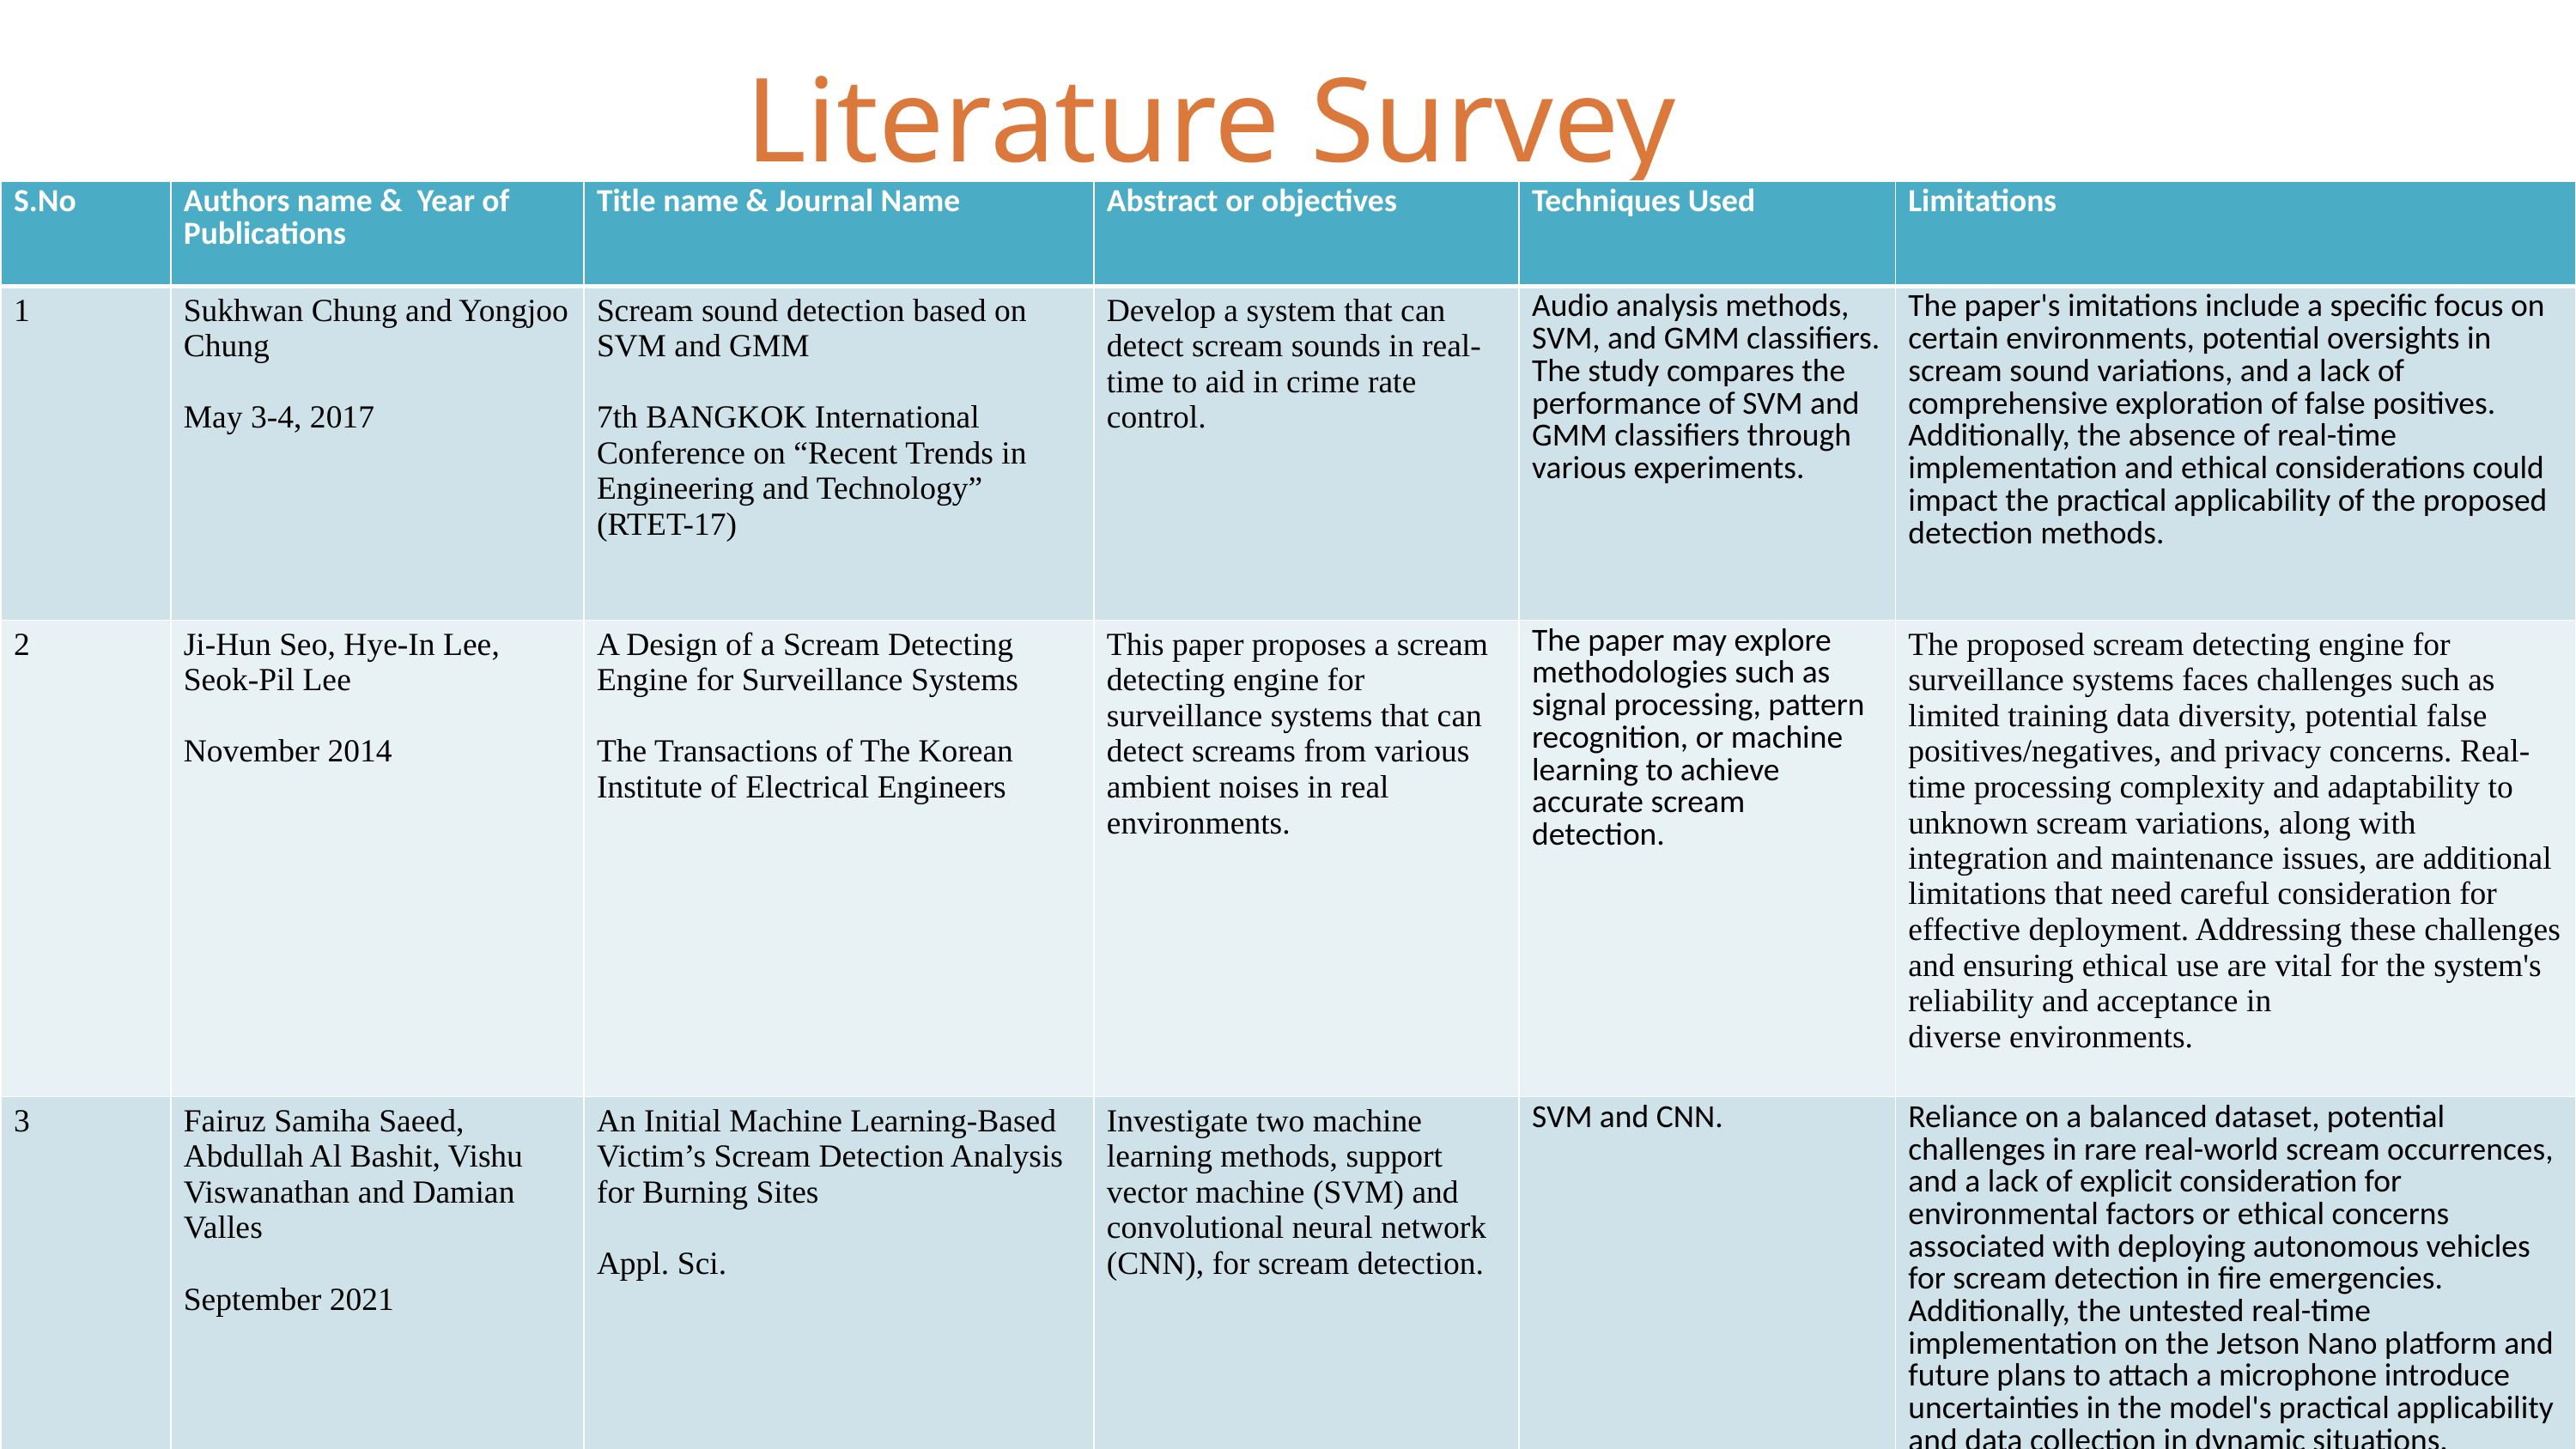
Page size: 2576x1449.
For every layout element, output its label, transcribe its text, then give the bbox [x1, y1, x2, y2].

table_cell Ji-Hun Seo, Hye-In Lee, Seok-Pil Lee November 2014 [172, 621, 583, 1096]
table_cell An Initial Machine Learning-Based Victim’s Scream Detection Analysis for Burning Sites Appl. Sci. [585, 1097, 1093, 1449]
table_cell SVM and CNN. [1520, 1097, 1895, 1449]
table_cell The paper may explore methodologies such as signal processing, pattern recognition, or machine learning to achieve accurate scream detection. [1520, 621, 1895, 1096]
table_header Title name & Journal Name [585, 182, 1093, 284]
table_header Techniques Used [1520, 182, 1895, 284]
table_header S.No [2, 182, 170, 284]
table_cell This paper proposes a scream detecting engine for surveillance systems that can detect screams from various ambient noises in real environments. [1095, 621, 1518, 1096]
table_cell Reliance on a balanced dataset, potential challenges in rare real-world scream occurrences, and a lack of explicit consideration for environmental factors or ethical concerns associated with deploying autonomous vehicles for scream detection in fire emergencies. Additionally, the untested real-time implementation on the Jetson Nano platform and future plans to attach a microphone introduce uncertainties in the model's practical applicability and data collection in dynamic situations. [1896, 1097, 2575, 1449]
table_cell Develop a system that can detect scream sounds in real-time to aid in crime rate control. [1095, 288, 1518, 620]
table_header Authors name & Year of Publications [172, 182, 583, 284]
table_cell Scream sound detection based on SVM and GMM 7th BANGKOK International Conference on “Recent Trends in Engineering and Technology” (RTET-17) [585, 288, 1093, 620]
text_box Literature Survey [745, 22, 1831, 180]
table_header Limitations [1896, 182, 2575, 284]
table_cell The proposed scream detecting engine for surveillance systems faces challenges such as limited training data diversity, potential false positives/negatives, and privacy concerns. Real-time processing complexity and adaptability to unknown scream variations, along with integration and maintenance issues, are additional limitations that need careful consideration for effective deployment. Addressing these challenges and ensuring ethical use are vital for the system's reliability and acceptance in diverse environments. [1896, 621, 2575, 1096]
table_cell Investigate two machine learning methods, support vector machine (SVM) and convolutional neural network (CNN), for scream detection. [1095, 1097, 1518, 1449]
table_cell Sukhwan Chung and Yongjoo Chung May 3-4, 2017 [172, 288, 583, 620]
table_header Abstract or objectives [1095, 182, 1518, 284]
table_cell 1 [2, 288, 170, 620]
table_cell A Design of a Scream Detecting Engine for Surveillance Systems The Transactions of The Korean Institute of Electrical Engineers [585, 621, 1093, 1096]
table_cell The paper's imitations include a specific focus on certain environments, potential oversights in scream sound variations, and a lack of comprehensive exploration of false positives. Additionally, the absence of real-time implementation and ethical considerations could impact the practical applicability of the proposed detection methods. [1896, 288, 2575, 620]
table_cell 3 [2, 1097, 170, 1449]
table_cell 2 [2, 621, 170, 1096]
table_cell Audio analysis methods, SVM, and GMM classifiers. The study compares the performance of SVM and GMM classifiers through various experiments. [1520, 288, 1895, 620]
table_cell Fairuz Samiha Saeed, Abdullah Al Bashit, Vishu Viswanathan and Damian Valles September 2021 [172, 1097, 583, 1449]
